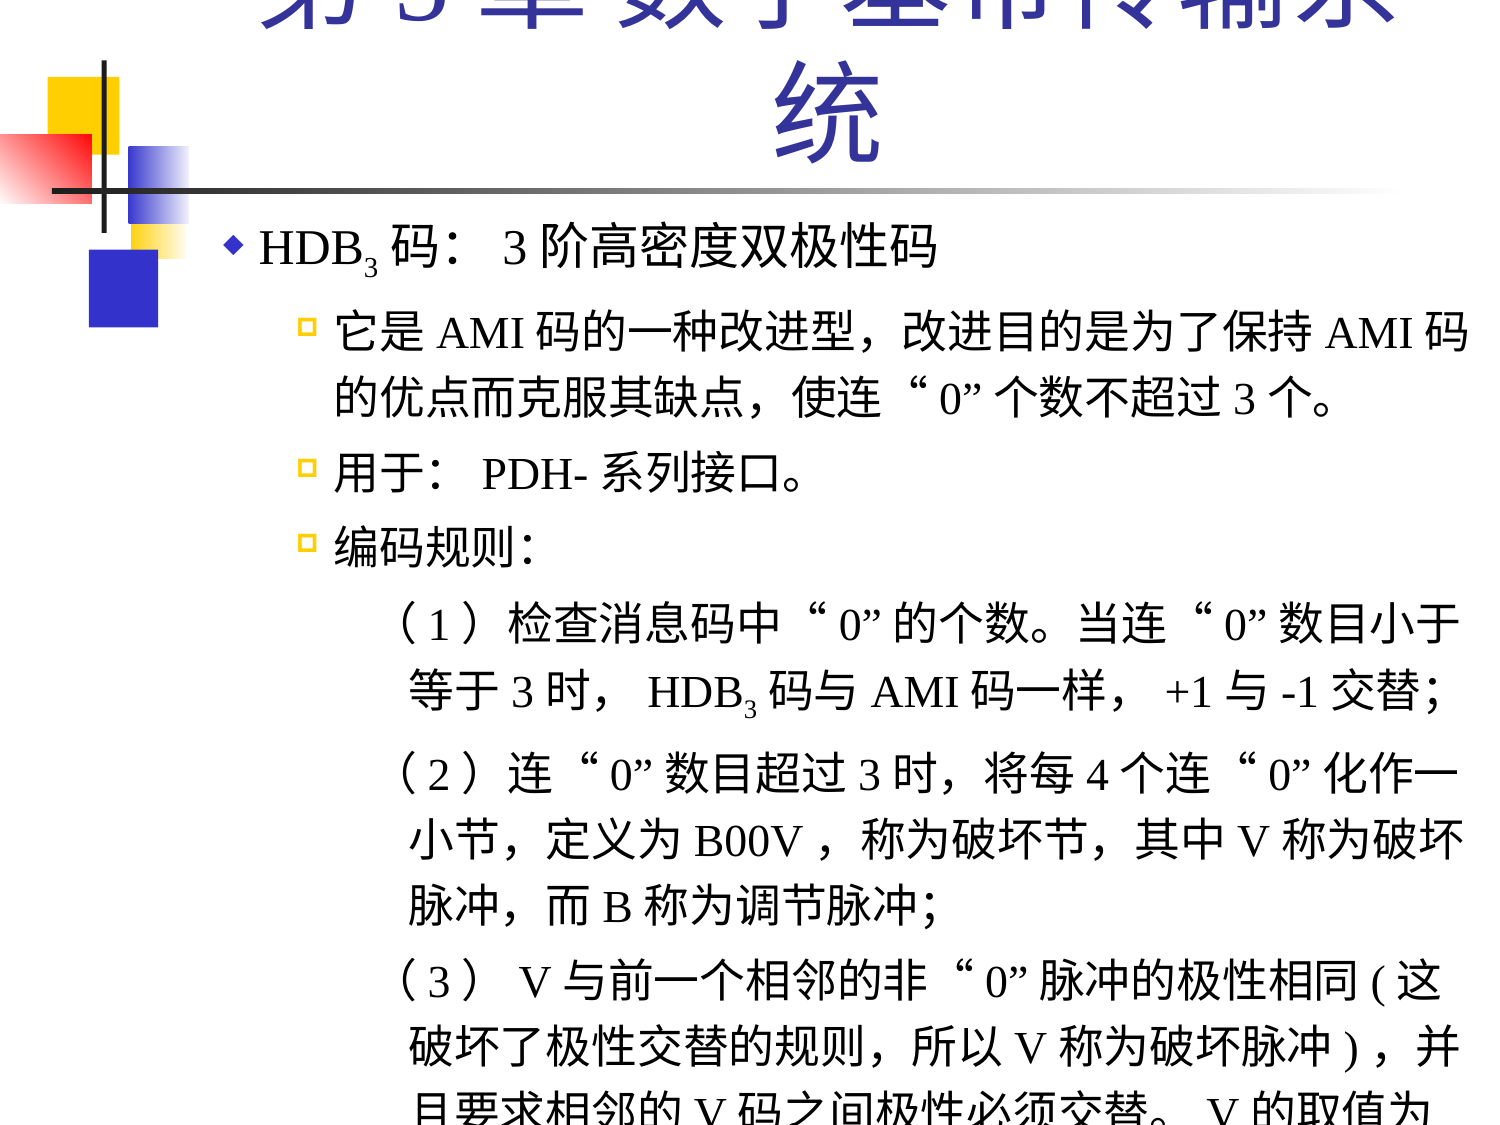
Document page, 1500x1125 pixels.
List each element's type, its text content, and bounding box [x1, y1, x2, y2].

list HDB3码：3阶高密度双极性码 它是AMI码的一种改进型，改进目的是为了保持AMI码的优点而克服其缺点，使连“0”个数不超过3个。 用于：PDH-系列接口。 编码规则： （1）检查消息码中“0”的个数。当连“0”数目小于等于3时，HDB3码与AMI码一样，+1与-1交替； （2）连“0”数目超过3时，将每4个连“0”化作一小节，定义为B00V，称为破坏节，其中V称为破坏脉冲，而B称为调节脉冲； （3）V与前一个相邻的非“0”脉冲的极性相同(这破坏了极性交替的规则，所以V称为破坏脉冲)，并且要求相邻的V码之间极性必须交替。V的取值为+1或-1； [55, 193, 1500, 1125]
title 第5章 数字基带传输系统 [188, 34, 1468, 187]
